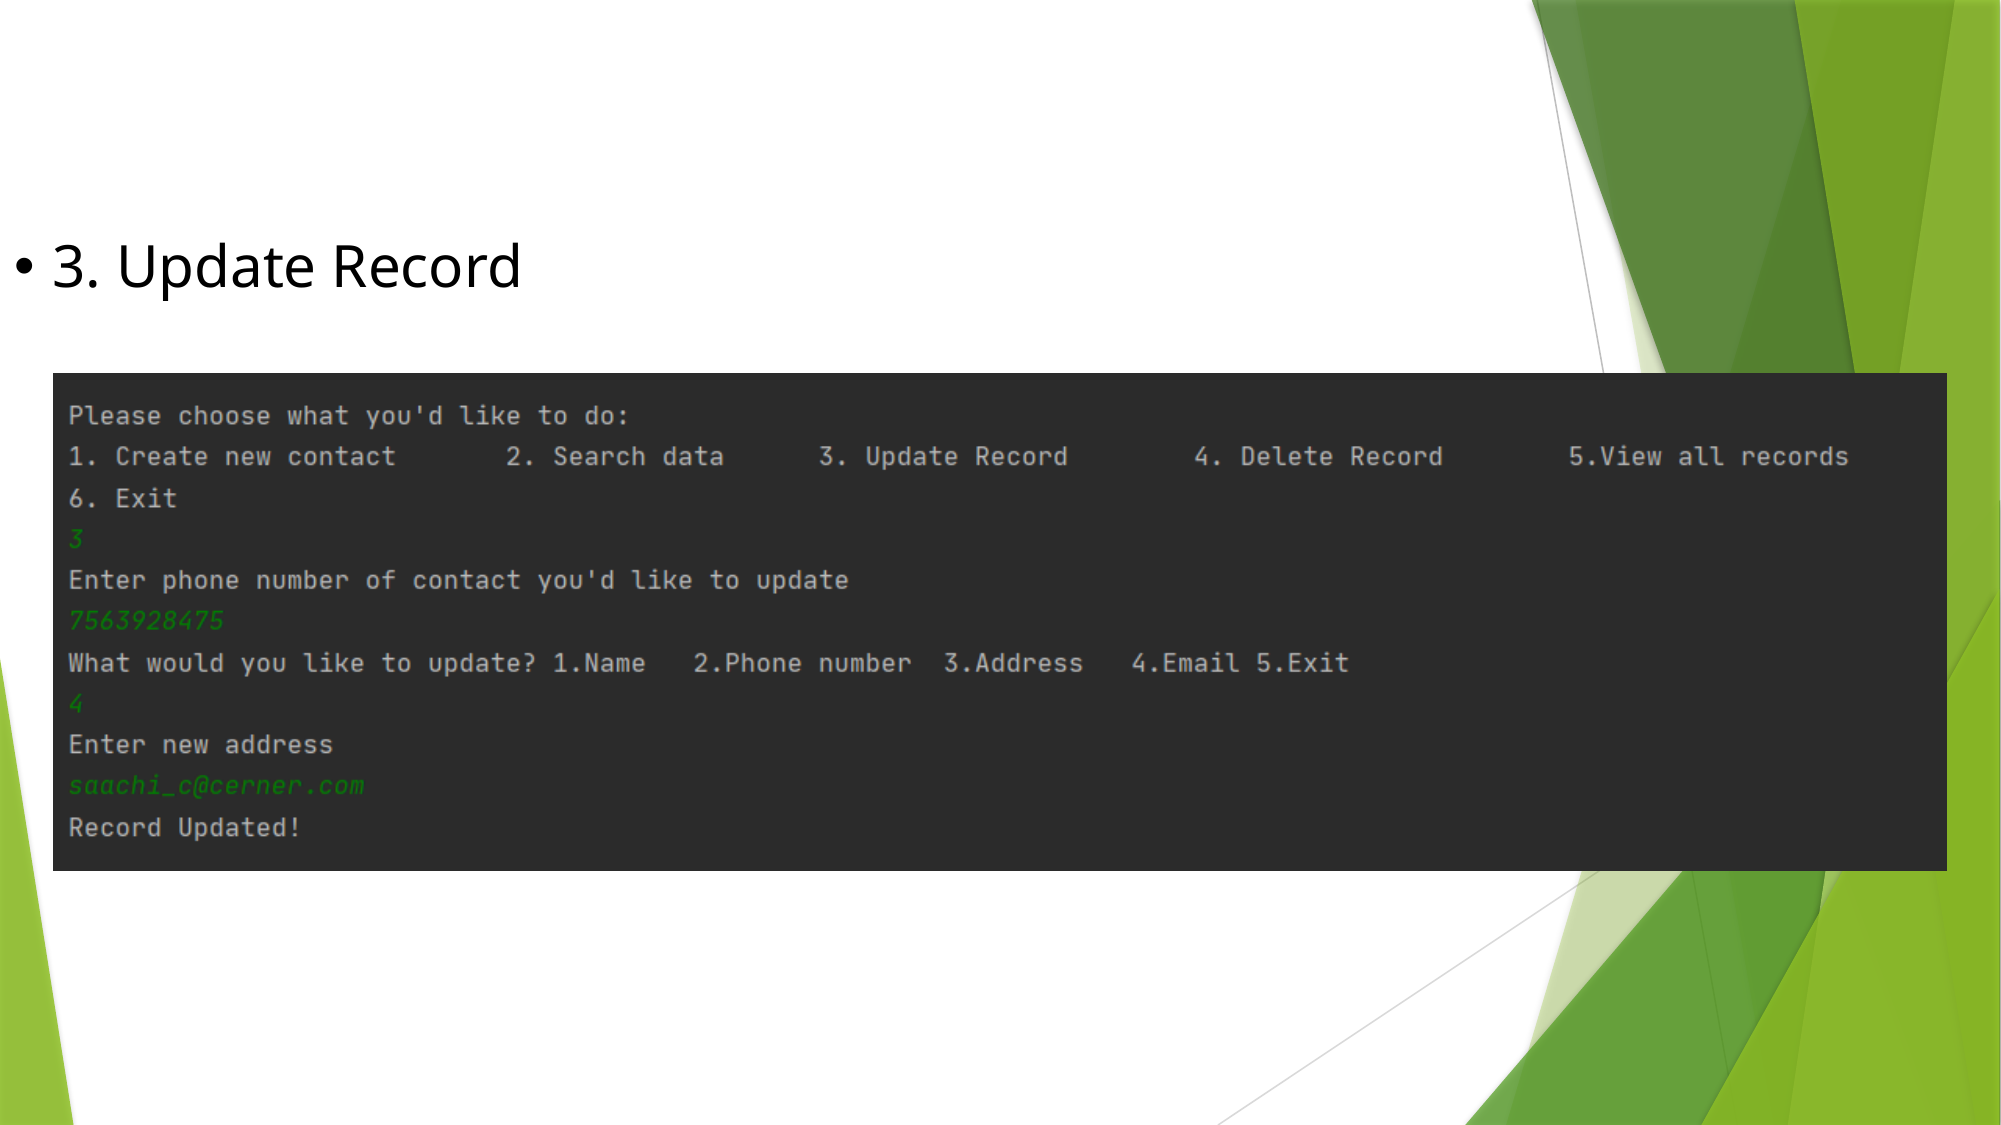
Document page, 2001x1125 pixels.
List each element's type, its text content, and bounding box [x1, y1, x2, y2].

text_box 3. Update Record [0, 230, 2000, 306]
picture [52, 373, 1948, 872]
